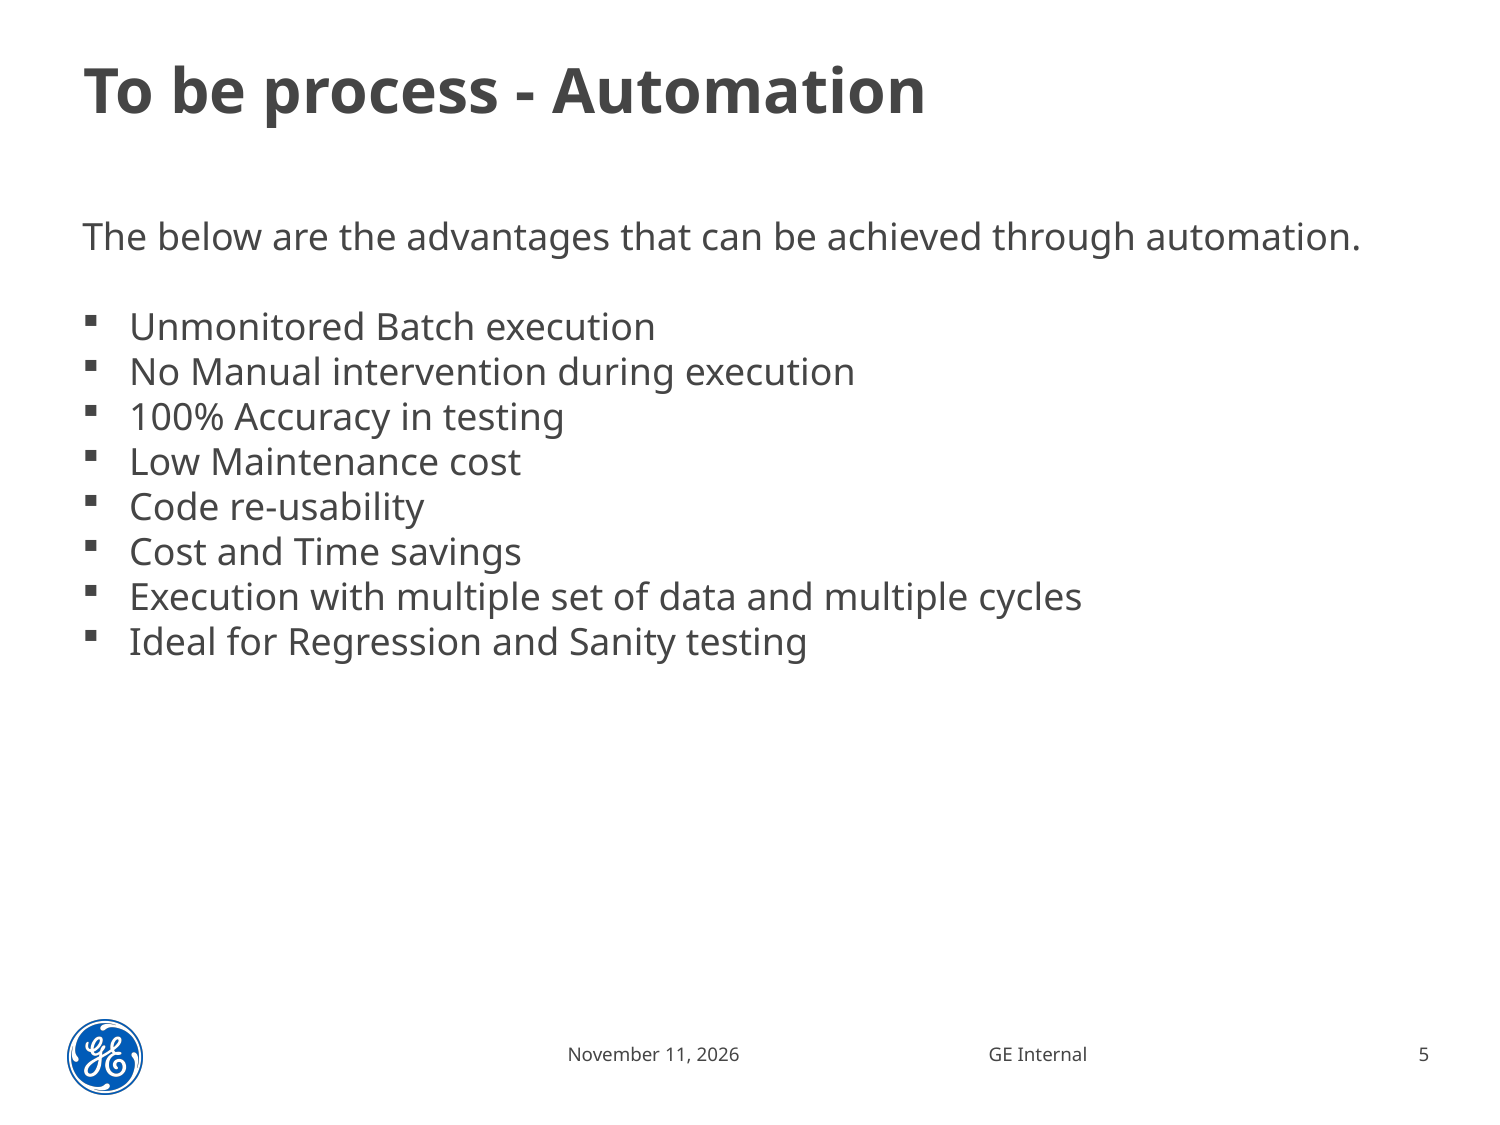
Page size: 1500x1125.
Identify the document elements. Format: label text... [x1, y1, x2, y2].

slide_number 5 [1393, 1042, 1430, 1112]
footer GE Internal [988, 1042, 1241, 1095]
text_box The below are the advantages that can be achieved through automation. Unmonitored Batch execution No Manual intervention during execution 100% Accuracy in testing Low Maintenance cost Code re-usability Cost and Time savings Execution with multiple set of data and multiple cycles Ideal for Regression and Sanity testing [67, 205, 1449, 671]
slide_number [278, 1042, 740, 1073]
title To be process - Automation [67, 60, 1431, 205]
picture [67, 1019, 143, 1095]
